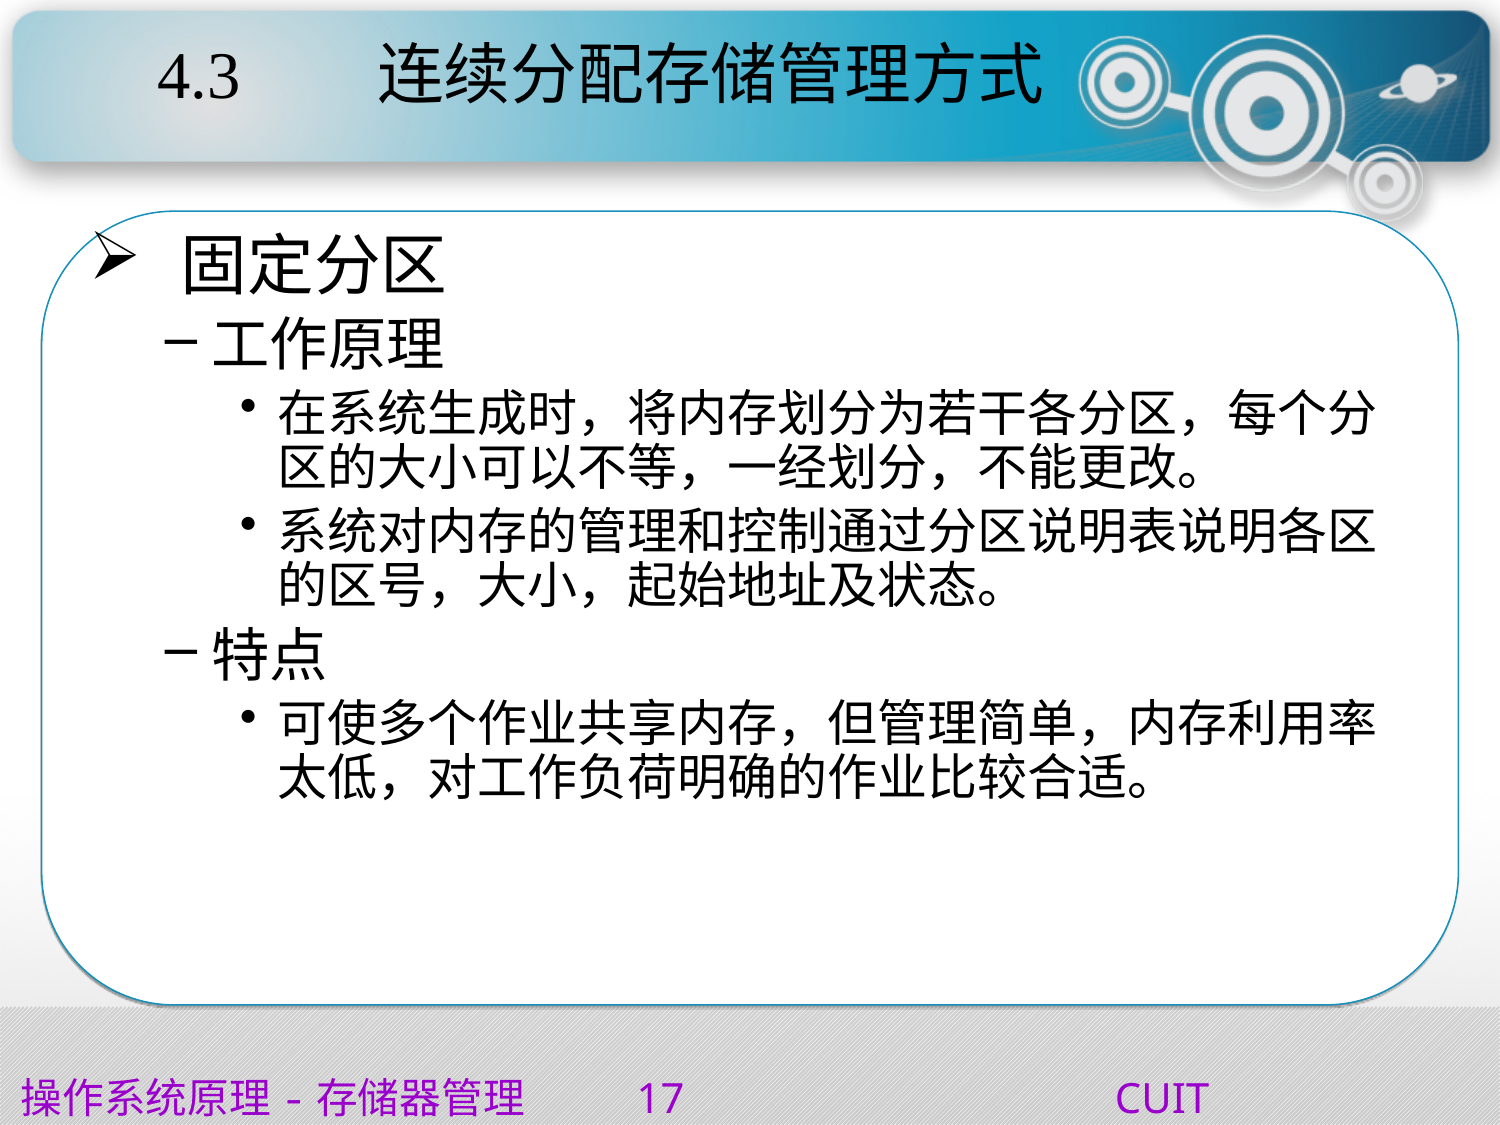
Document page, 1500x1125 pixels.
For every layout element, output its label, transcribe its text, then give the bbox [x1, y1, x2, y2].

list 固定分区 工作原理 在系统生成时，将内存划分为若干各分区，每个分区的大小可以不等，一经划分，不能更改。 系统对内存的管理和控制通过分区说明表说明各区的区号，大小，起始地址及状态。 特点 可使多个作业共享内存，但管理简单，内存利用率太低，对工作负荷明确的作业比较合适。 [75, 224, 1425, 1005]
title 4.3 连续分配存储管理方式 [75, 24, 1128, 212]
picture [0, 0, 1500, 1006]
